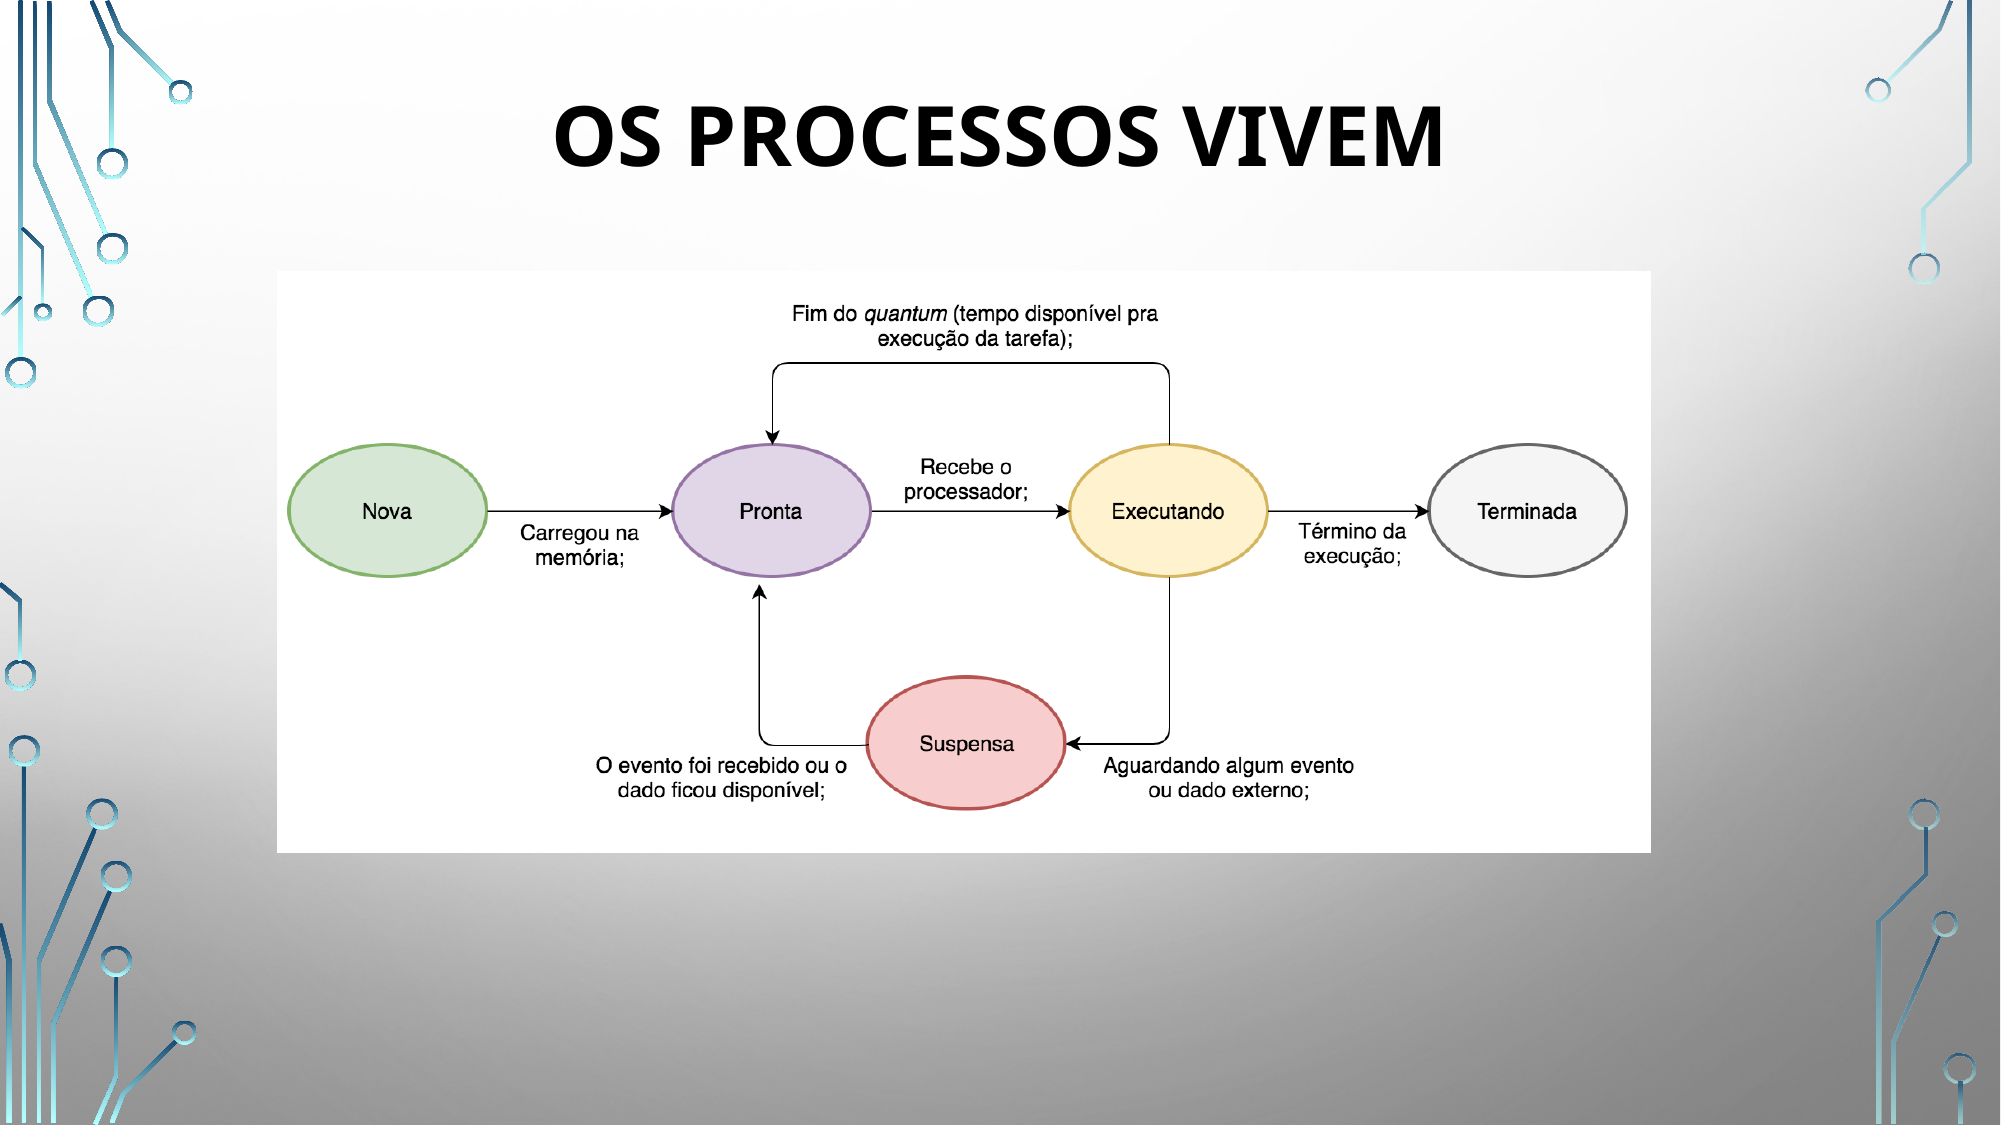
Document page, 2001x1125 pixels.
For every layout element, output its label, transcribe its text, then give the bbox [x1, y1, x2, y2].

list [277, 271, 1651, 854]
title Os processos vivem [187, 17, 1813, 261]
